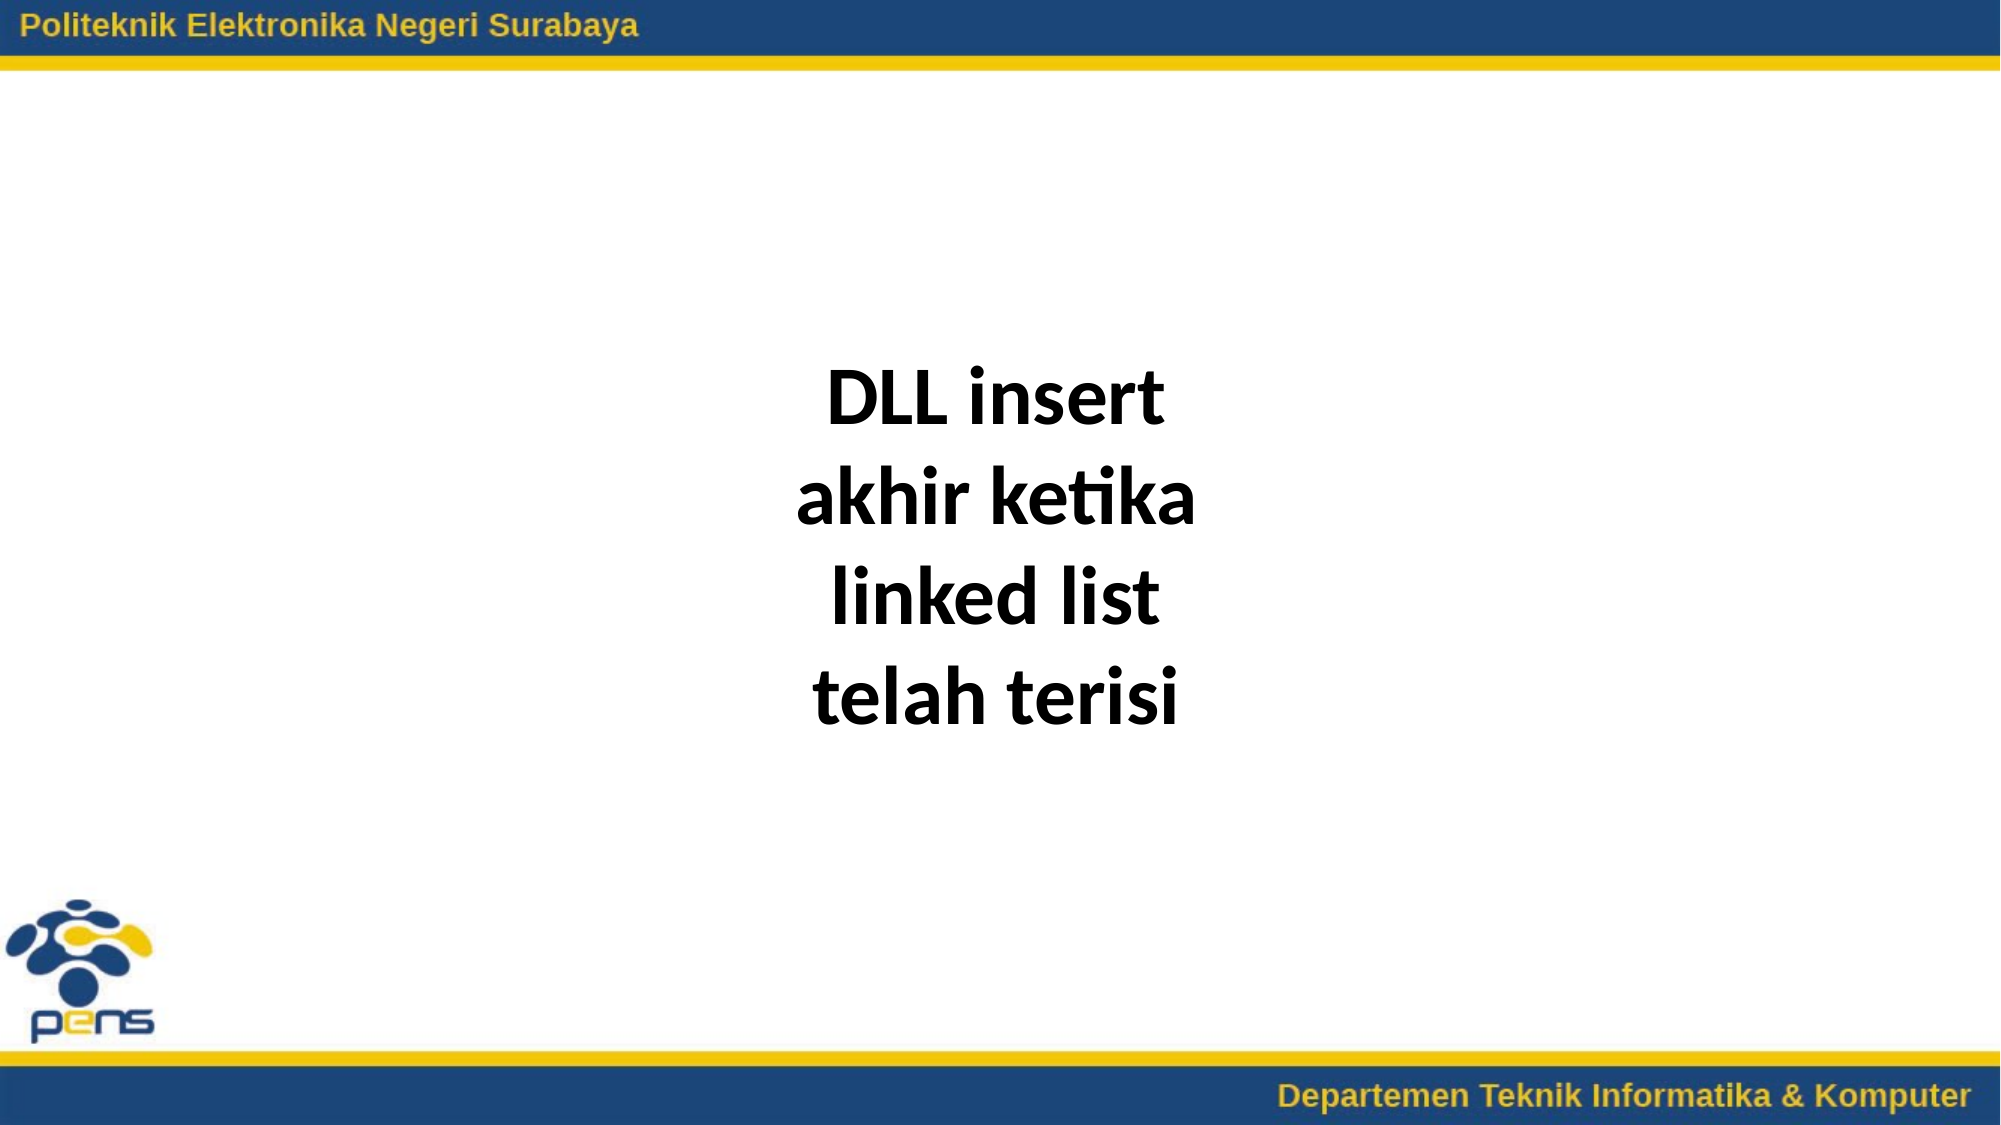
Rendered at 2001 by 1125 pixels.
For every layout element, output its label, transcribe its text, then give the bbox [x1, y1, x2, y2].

picture [0, 0, 2001, 1125]
text_box DLL insert akhir ketika linked list telah terisi [737, 333, 1255, 749]
